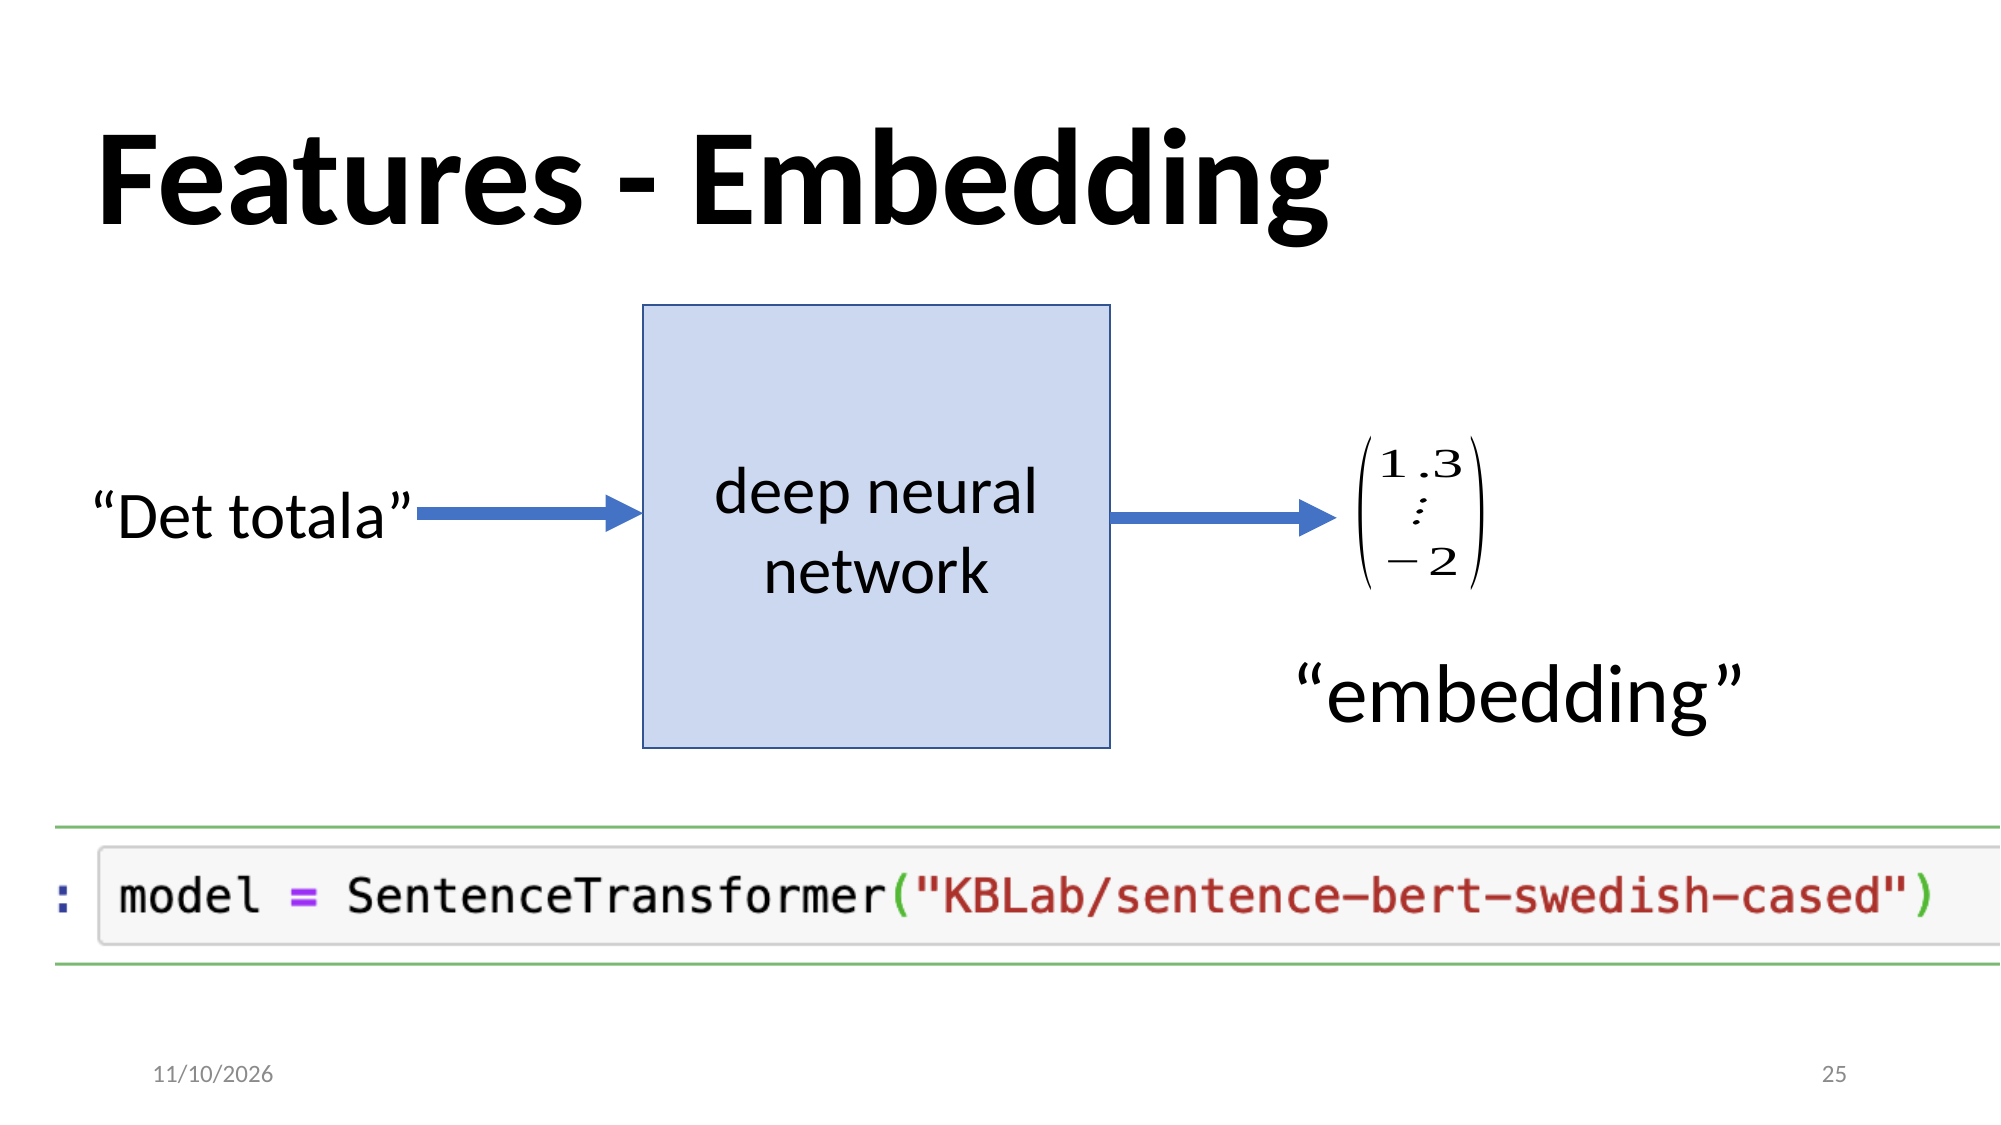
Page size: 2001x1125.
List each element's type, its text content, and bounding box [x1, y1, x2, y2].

text_box Features - Embedding [81, 79, 1347, 260]
text_box deep neural network [642, 304, 1111, 749]
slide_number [137, 1042, 588, 1103]
picture [55, 800, 2000, 1001]
text_box “Det totala” [74, 464, 436, 559]
slide_number 25 [1412, 1042, 1863, 1103]
text_box “embedding” [1277, 631, 1821, 747]
